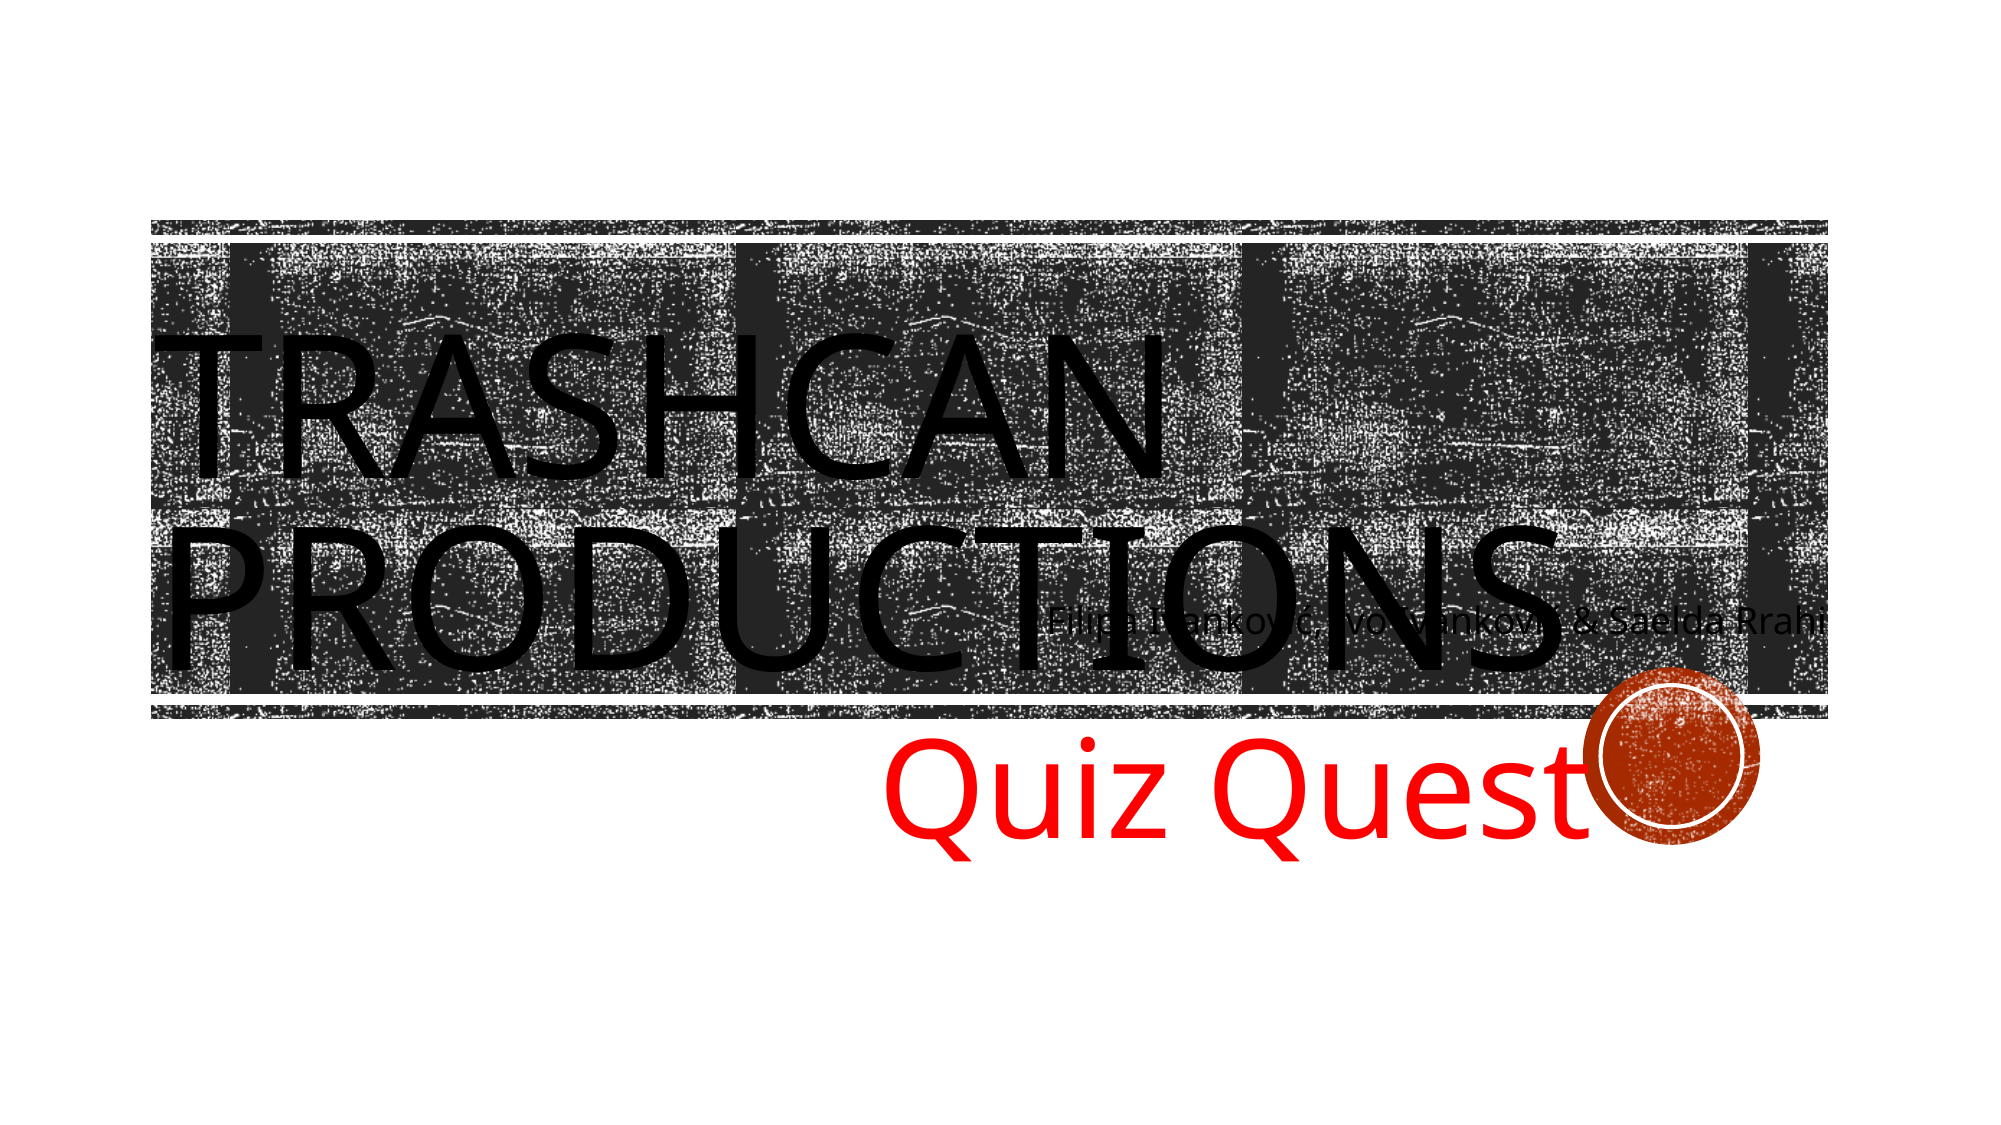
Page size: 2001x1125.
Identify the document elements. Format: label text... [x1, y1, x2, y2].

subtitle Quiz Quest [851, 712, 2000, 888]
title TrashCan Productions [138, 268, 1916, 767]
text_box Filipa Ivanković, Ivo Ivanković & Saelda Rrahi [1021, 589, 1968, 650]
